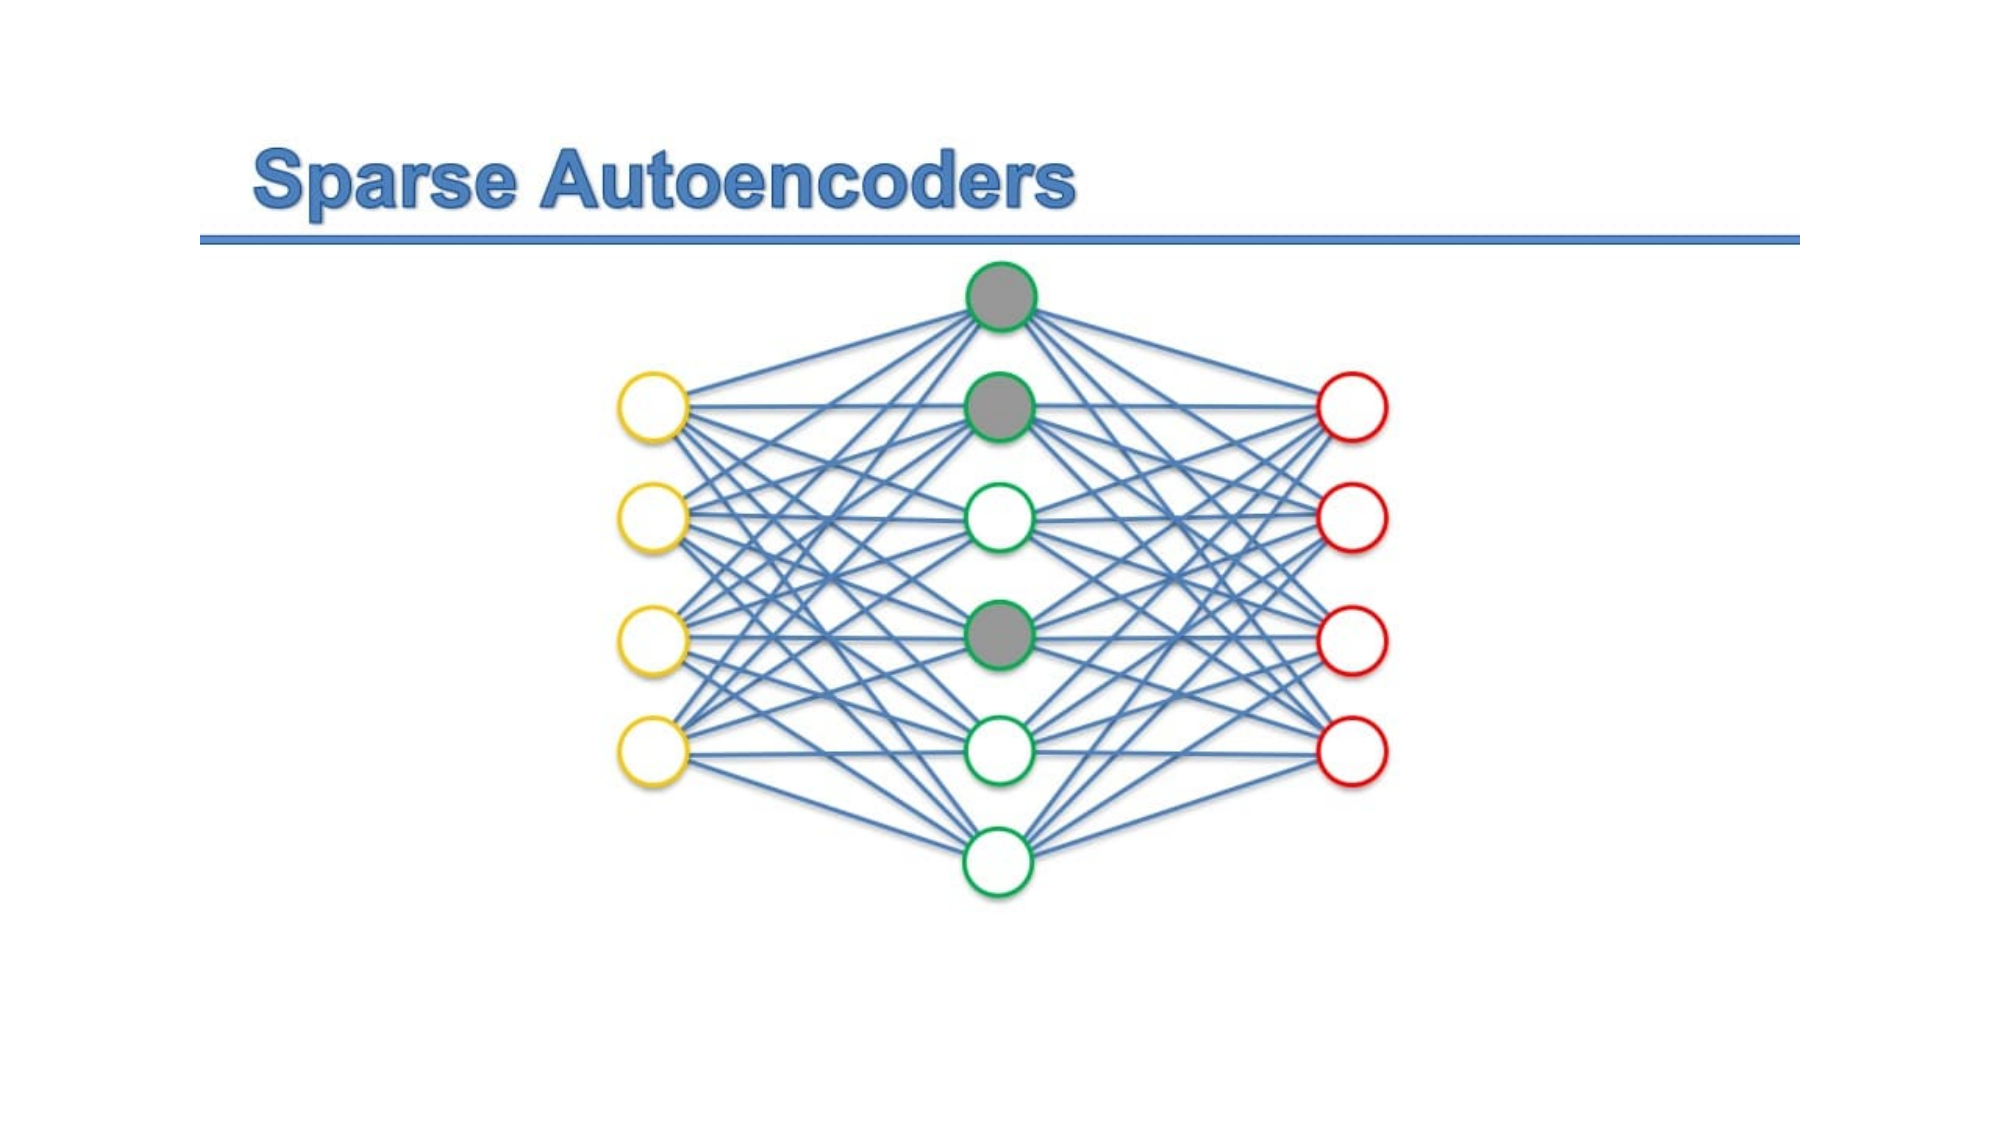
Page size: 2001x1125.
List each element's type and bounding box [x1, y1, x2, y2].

picture [199, 23, 1800, 924]
